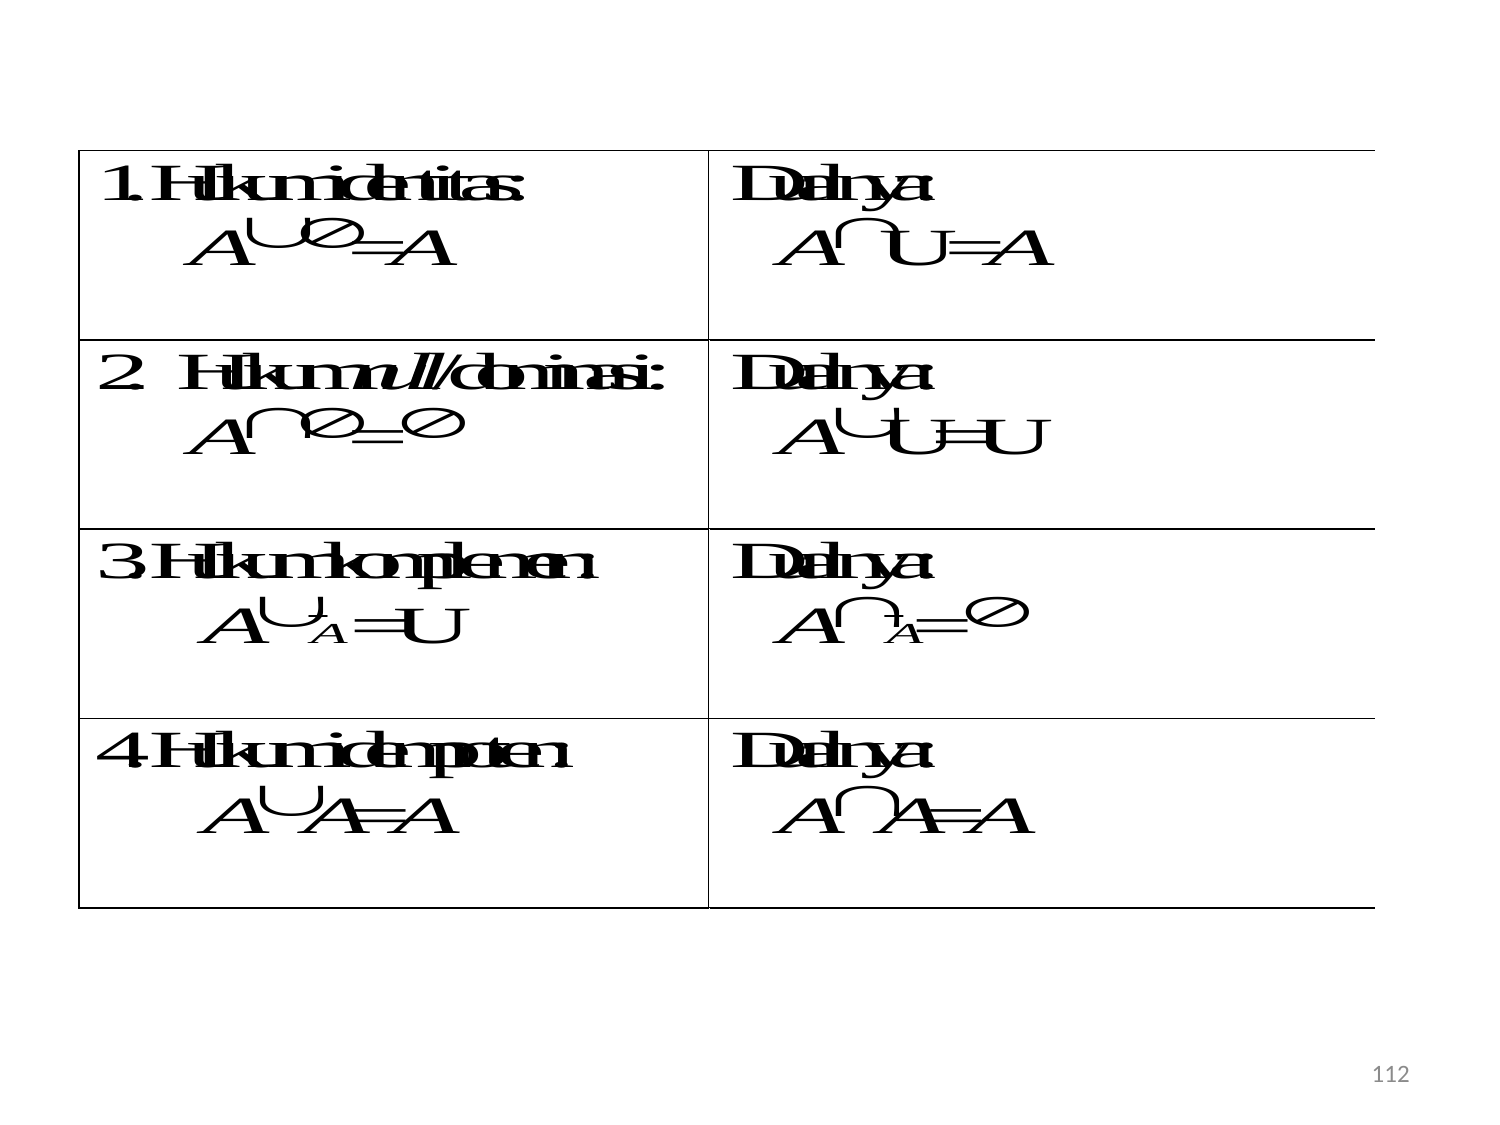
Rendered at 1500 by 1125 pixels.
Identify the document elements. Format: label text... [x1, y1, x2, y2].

slide_number 112 [1074, 1042, 1425, 1103]
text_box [62, 149, 1376, 950]
